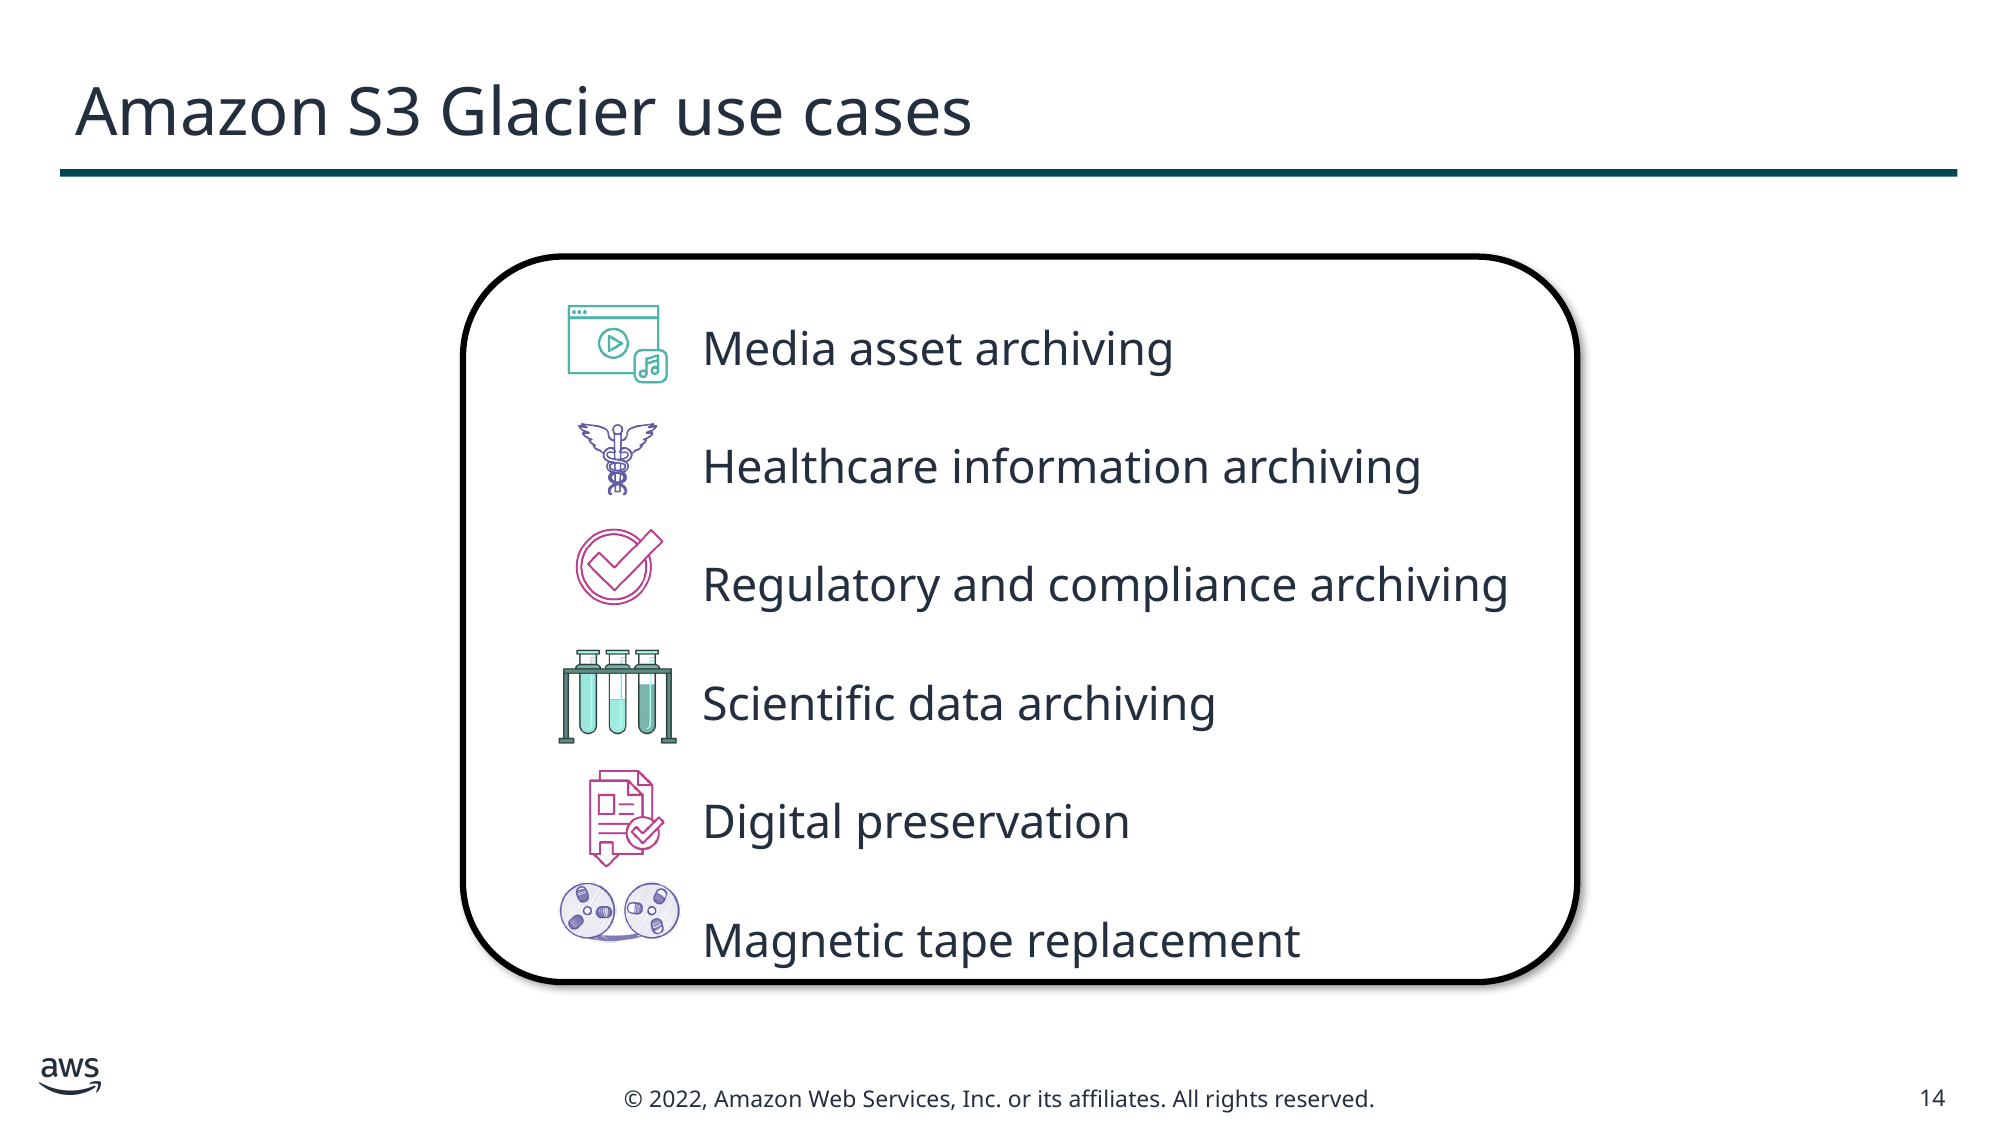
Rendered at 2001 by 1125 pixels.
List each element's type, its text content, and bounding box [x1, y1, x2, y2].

picture [39, 1058, 101, 1095]
picture [569, 413, 666, 510]
picture [555, 879, 684, 946]
list Media asset archiving Healthcare information archiving Regulatory and compliance archiving Scientific data archiving Digital preservation Magnetic tape replacement [687, 283, 1578, 983]
picture [566, 513, 670, 617]
slide_number 14 [1881, 1077, 1961, 1121]
picture [551, 630, 684, 875]
title Amazon S3 Glacier use cases [60, 49, 1958, 170]
text_box [462, 255, 1547, 983]
picture [553, 282, 683, 411]
